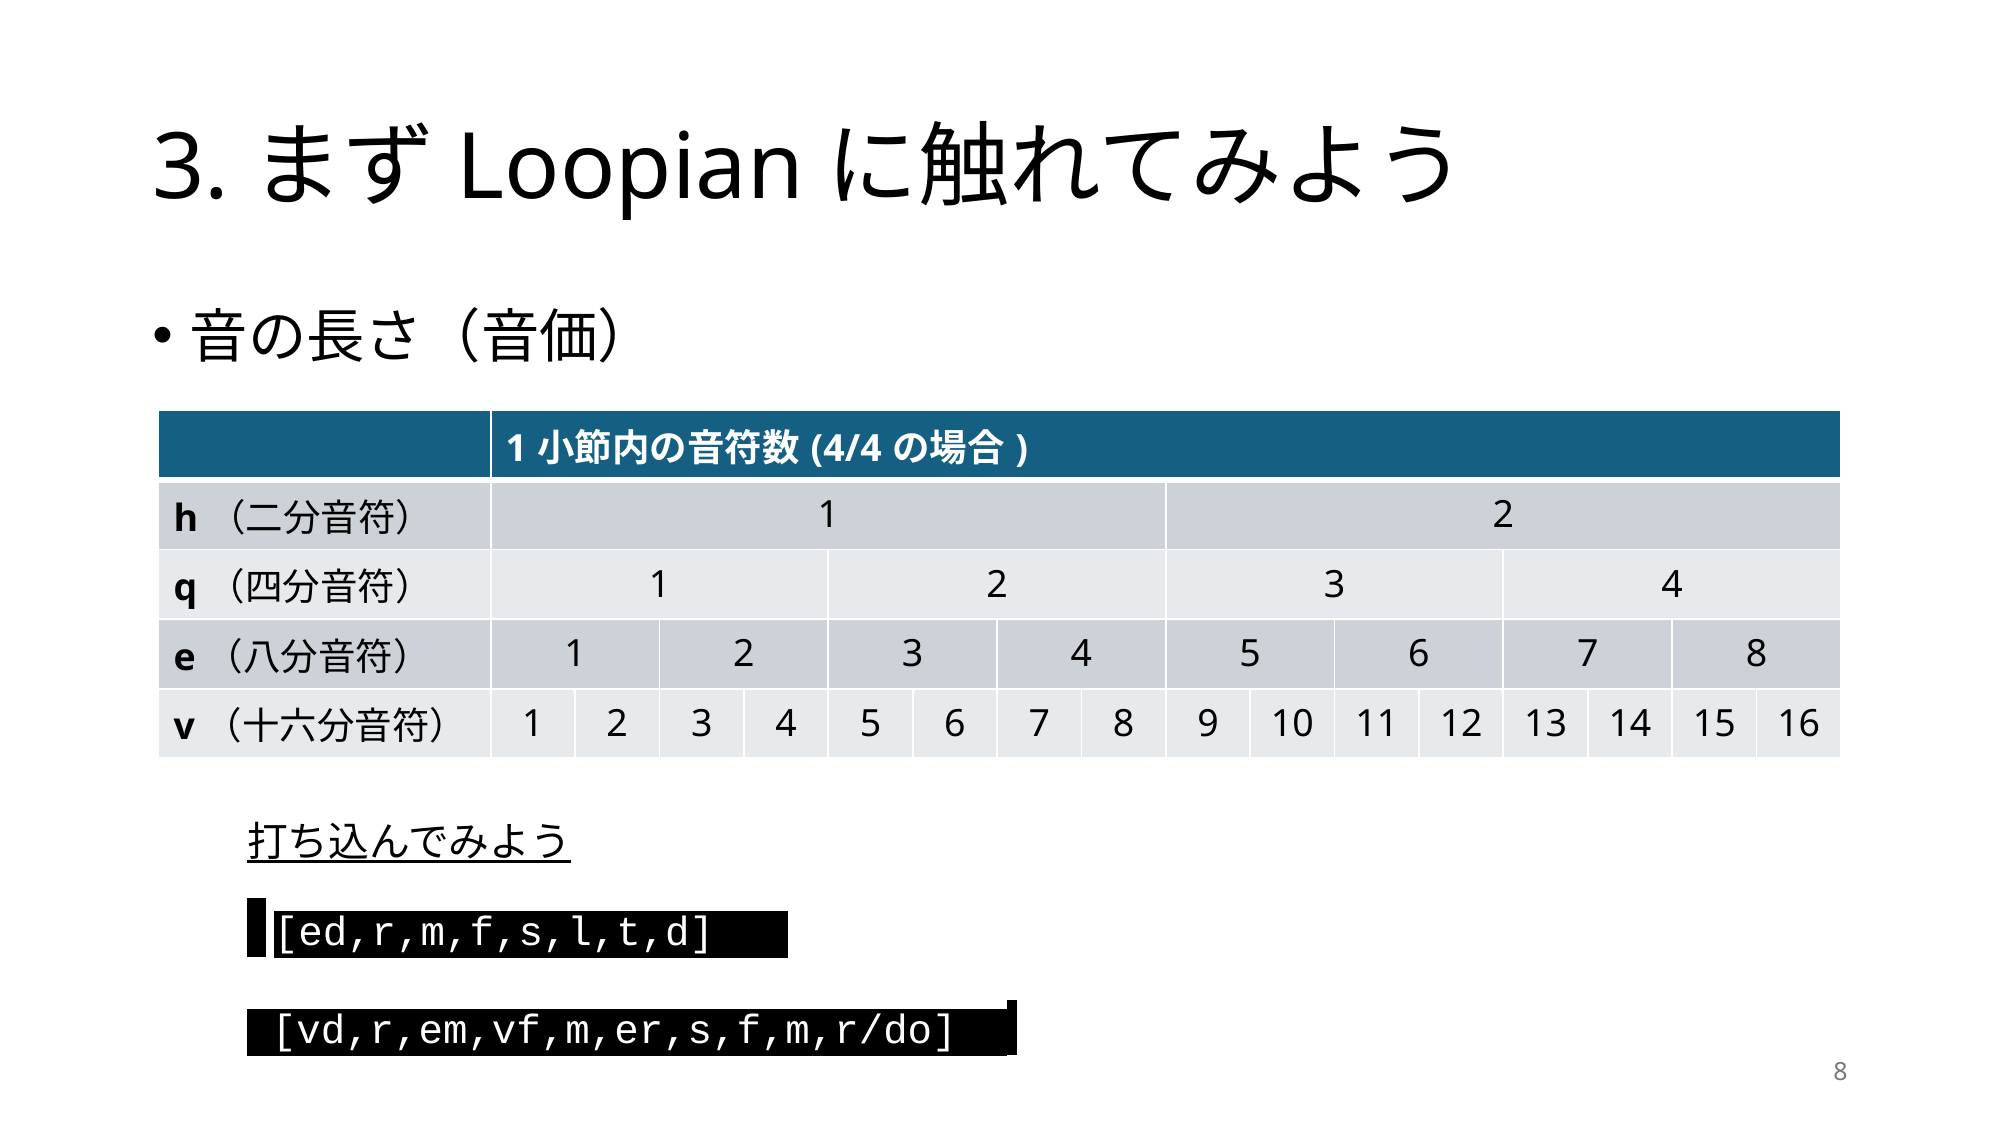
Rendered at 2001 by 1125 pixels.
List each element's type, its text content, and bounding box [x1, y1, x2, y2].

table_cell 4 [745, 690, 827, 757]
table_cell 15 [1673, 690, 1756, 757]
table_cell 5 [829, 690, 912, 757]
table_cell 14 [1589, 690, 1671, 757]
table_cell 7 [1504, 620, 1671, 688]
table_cell 2 [1167, 483, 1840, 549]
slide_number 8 [1412, 1042, 1863, 1103]
title 3.まずLoopianに触れてみよう [137, 59, 1863, 278]
table_cell 8 [1082, 690, 1165, 757]
table_cell e（八分音符） [159, 620, 490, 688]
table_cell 6 [914, 690, 996, 757]
table_cell 4 [998, 620, 1165, 688]
table_cell 3 [1167, 550, 1502, 618]
table_cell 2 [829, 550, 1165, 618]
table_cell 2 [576, 690, 659, 757]
table_cell 6 [1335, 620, 1502, 688]
table_cell 3 [660, 690, 743, 757]
table_cell 9 [1167, 690, 1249, 757]
table_cell 3 [829, 620, 996, 688]
table_cell 8 [1673, 620, 1840, 688]
list 音の長さ（音価） [137, 299, 1863, 411]
table_cell q（四分音符） [159, 550, 490, 618]
table_cell 10 [1251, 690, 1334, 757]
table_header [159, 411, 490, 477]
table_cell 1 [492, 483, 1165, 549]
table_cell h（二分音符） [159, 483, 490, 549]
table_cell v（十六分音符） [159, 690, 490, 757]
table_cell 12 [1420, 690, 1502, 757]
table_cell 2 [660, 620, 827, 688]
table_cell 4 [1504, 550, 1840, 618]
table_cell 11 [1335, 690, 1418, 757]
table_cell 5 [1167, 620, 1334, 688]
table_header 1小節内の音符数(4/4の場合) [492, 411, 1840, 477]
text_box 打ち込んでみよう [ed,r,m,f,s,l,t,d] [vd,r,em,vf,m,er,s,f,m,r/do] [232, 772, 1768, 1066]
table_cell 7 [998, 690, 1081, 757]
table_cell 16 [1757, 690, 1840, 757]
table_cell 1 [492, 550, 827, 618]
table_cell 13 [1504, 690, 1587, 757]
table_cell 1 [492, 690, 574, 757]
table_cell 1 [492, 620, 659, 688]
